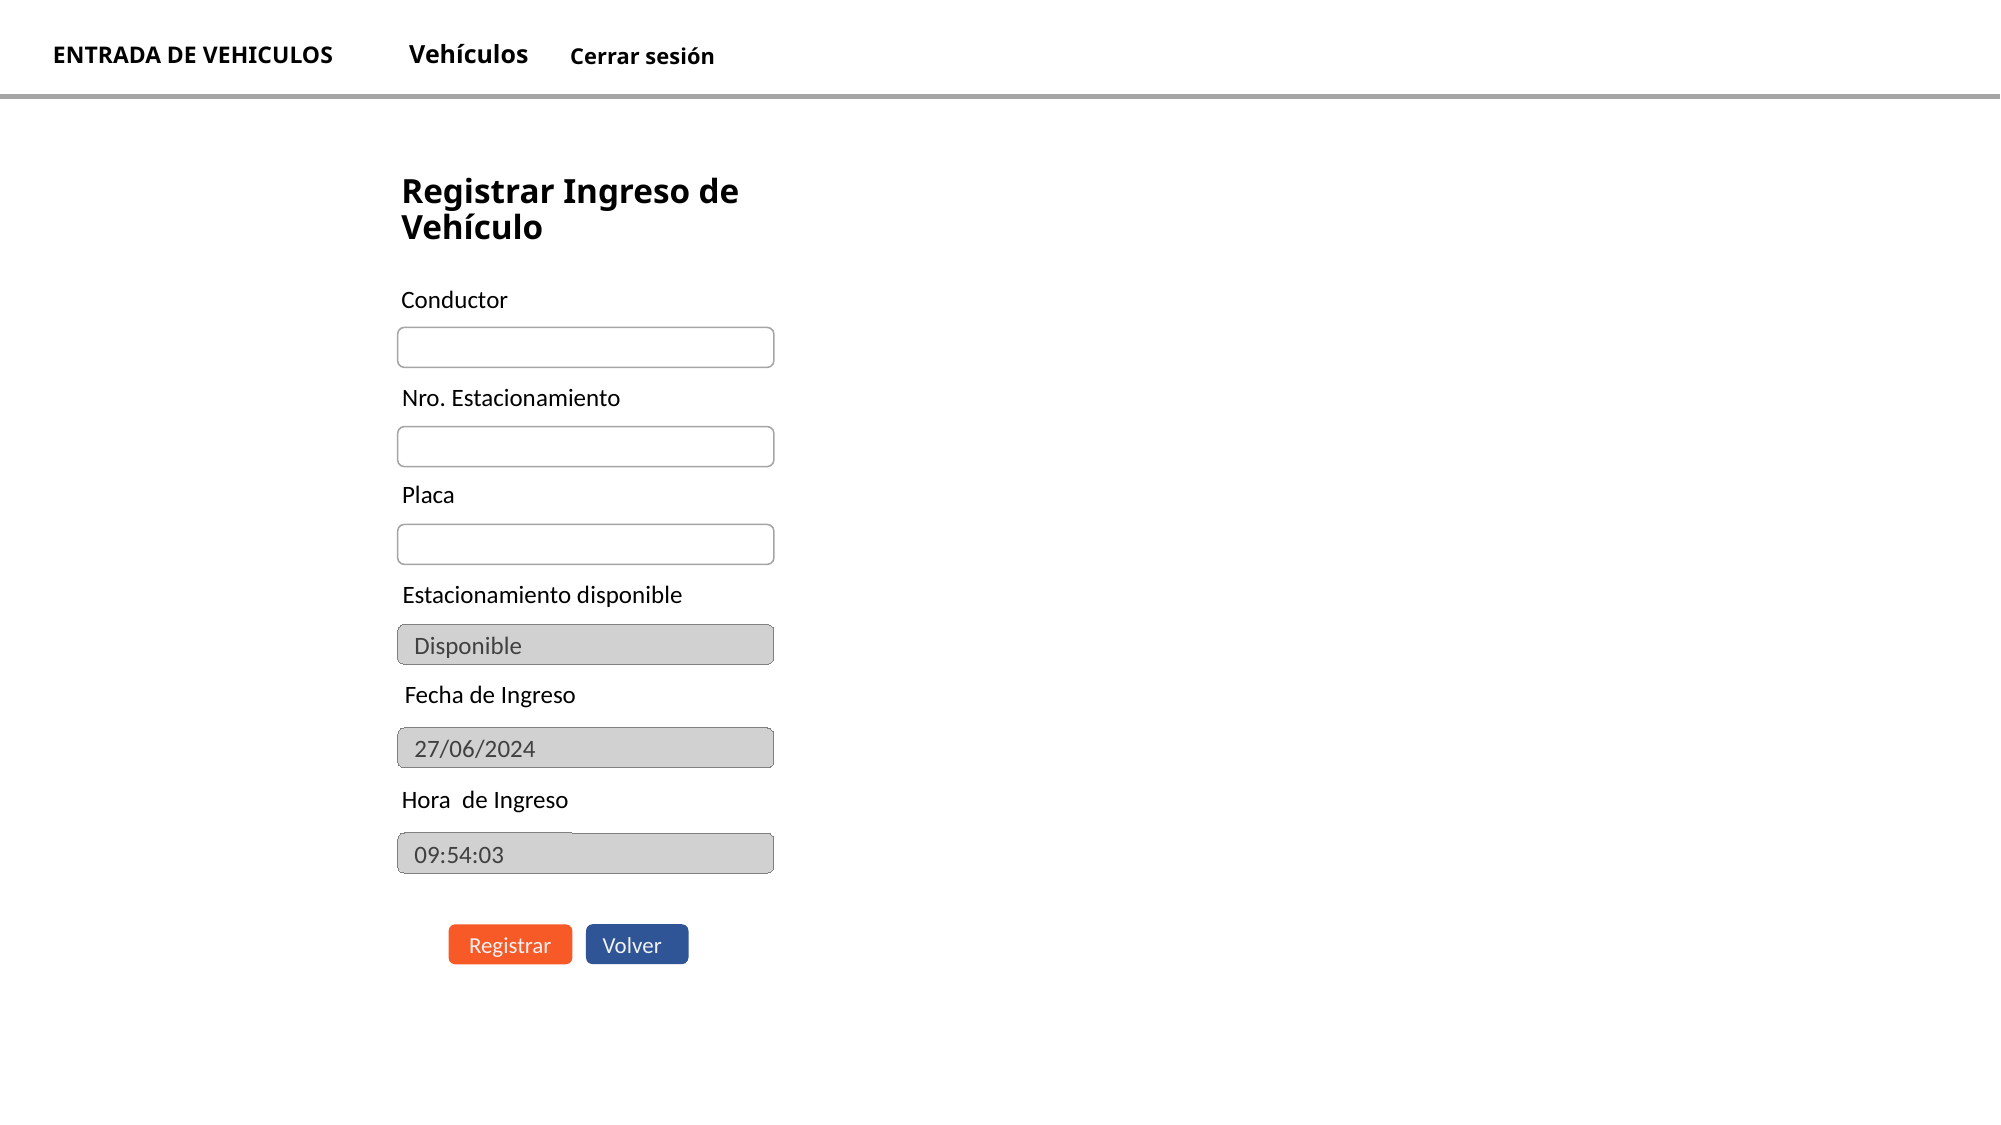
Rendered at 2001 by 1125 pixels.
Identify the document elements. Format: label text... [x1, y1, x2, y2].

text_box Registrar [448, 924, 573, 965]
text_box [397, 524, 774, 565]
text_box Hora de Ingreso [387, 776, 584, 822]
text_box Registrar Ingreso de Vehículo [386, 188, 834, 255]
text_box Nro. Estacionamiento [387, 374, 637, 419]
text_box Fecha de Ingreso [390, 671, 592, 716]
text_box Cerrar sesión [551, 15, 734, 77]
text_box Disponible [397, 624, 774, 665]
text_box 09:54:03 [397, 832, 774, 874]
text_box Volver [585, 924, 689, 965]
text_box [397, 327, 774, 368]
text_box Conductor [386, 276, 524, 321]
text_box [397, 426, 774, 467]
text_box Placa [387, 471, 470, 517]
text_box 27/06/2024 [397, 727, 774, 768]
text_box Vehículos [386, 15, 551, 77]
text_box Estacionamiento disponible [387, 571, 699, 616]
title ENTRADA DE VEHICULOS [0, 15, 386, 77]
